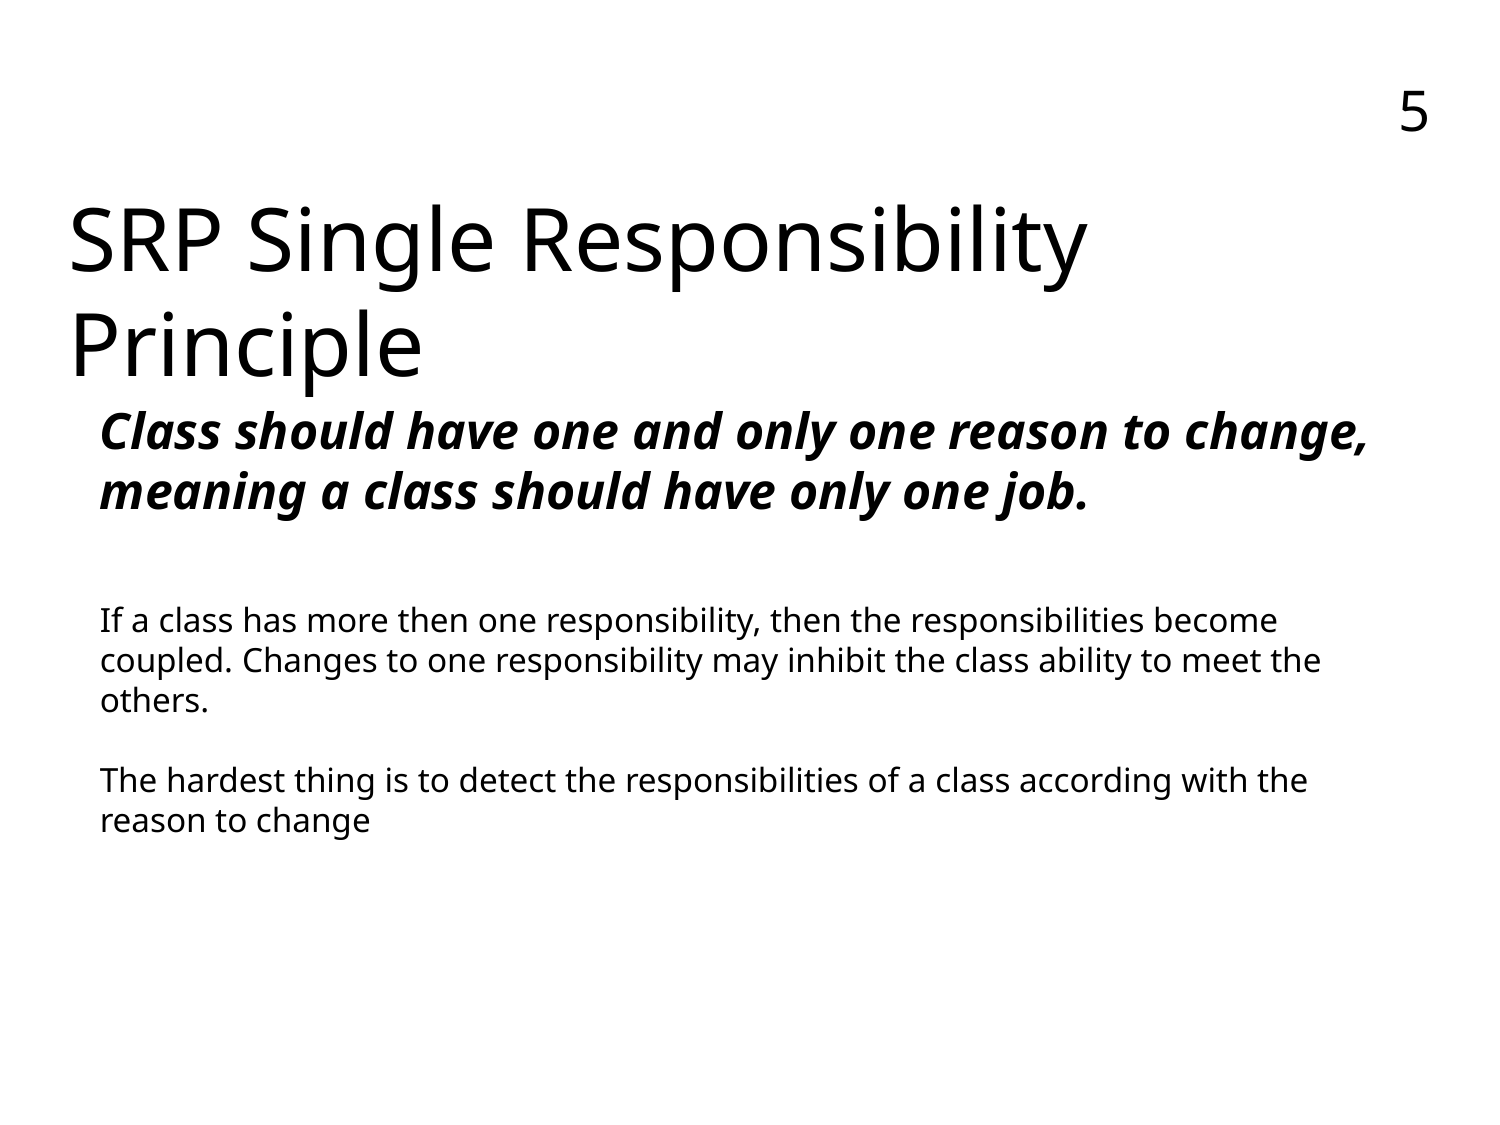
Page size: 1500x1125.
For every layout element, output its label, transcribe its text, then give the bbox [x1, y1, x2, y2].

text_box Class should have one and only one reason to change, meaning a class should have only one job. If a class has more then one responsibility, then the responsibilities become coupled. Changes to one responsibility may inhibit the class ability to meet the others. The hardest thing is to detect the responsibilities of a class according with the reason to change [85, 352, 1432, 887]
list SRP Single Responsibility Principle [53, 176, 1433, 1064]
